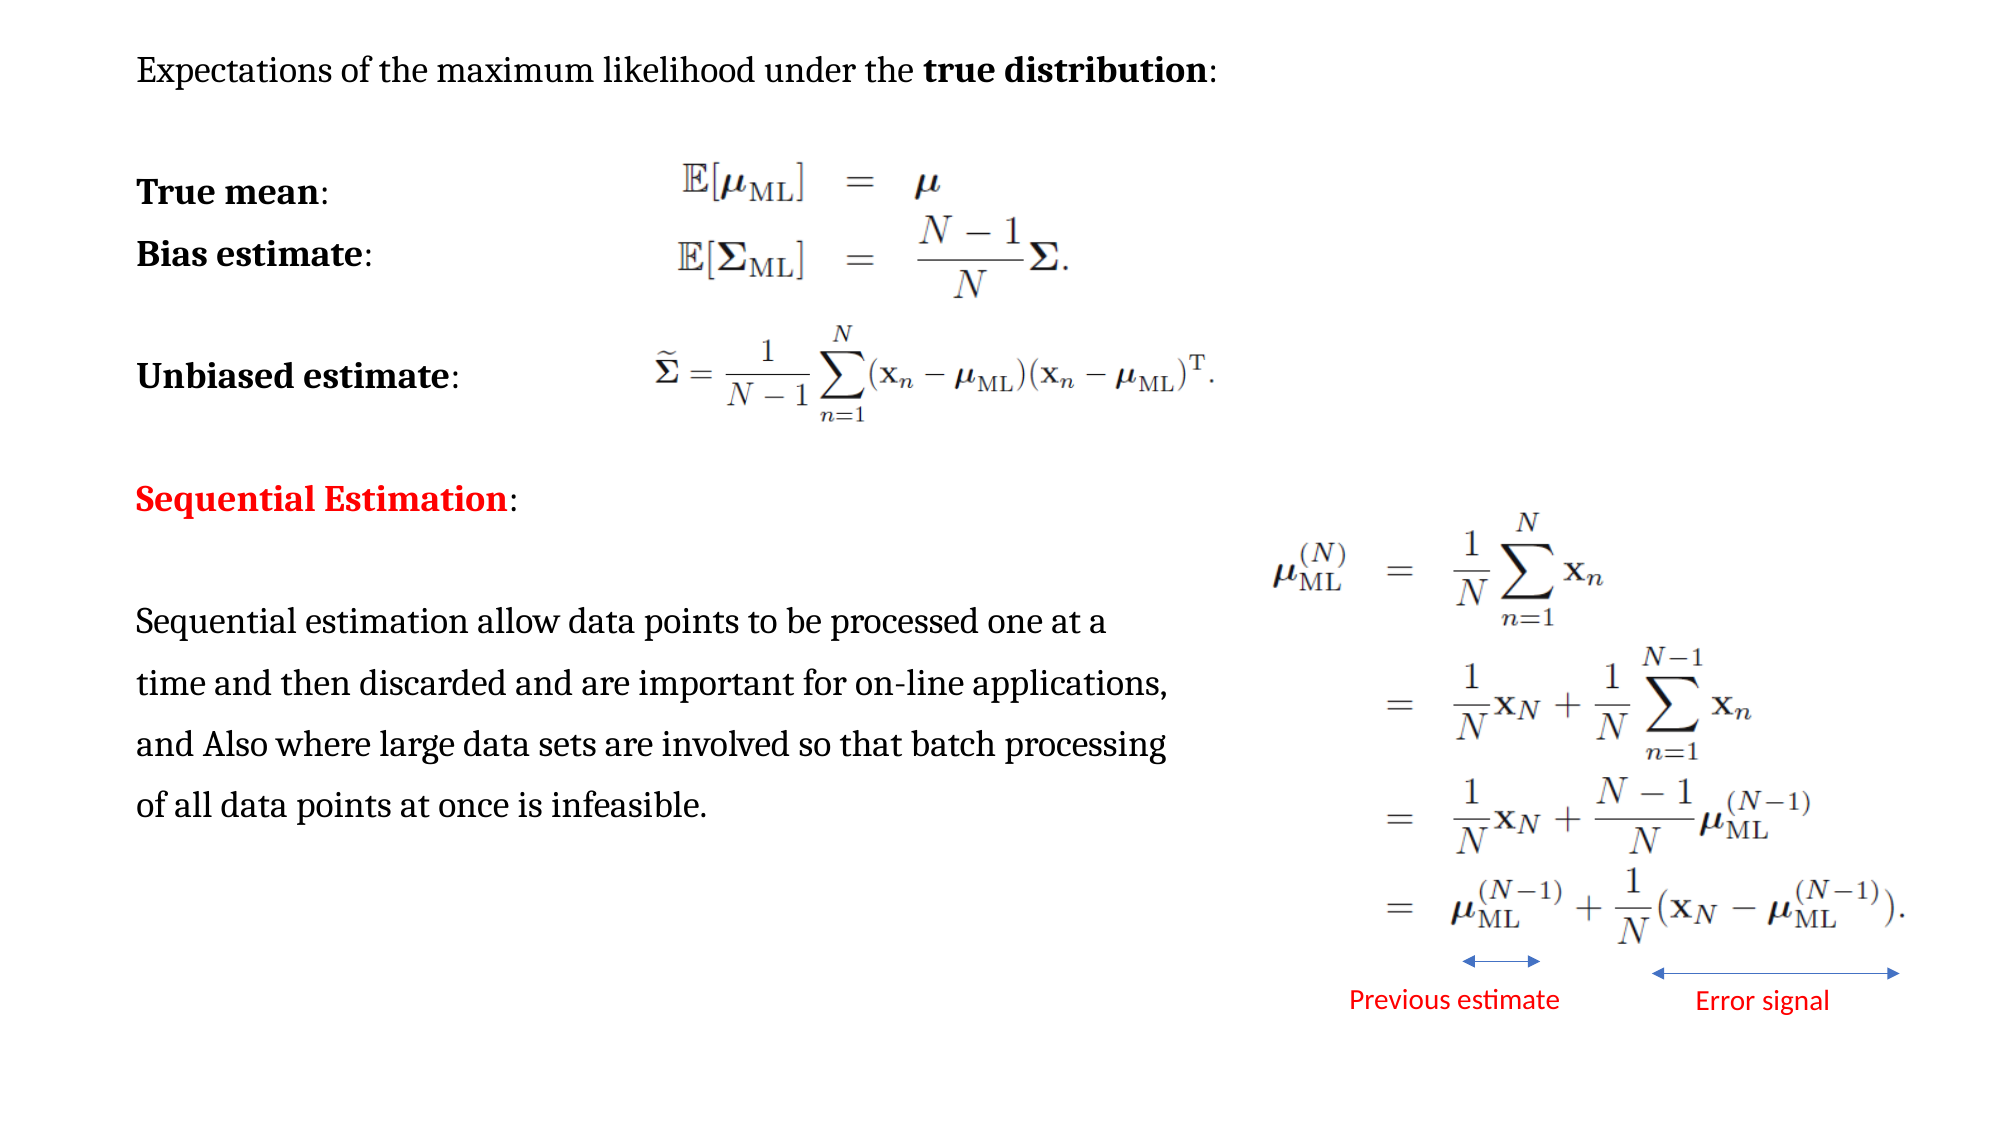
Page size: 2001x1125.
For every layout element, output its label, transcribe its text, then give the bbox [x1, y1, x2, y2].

list Expectations of the maximum likelihood under the true distribution: True mean: Bias estimate: Unbiased estimate: Sequential Estimation: Sequential estimation allow data points to be processed one at a time and then discarded and are important for on-line applications, and Also where large data sets are involved so that batch processing of all data points at once is infeasible. [121, 42, 1929, 1059]
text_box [1263, 494, 1929, 1034]
picture [632, 140, 1234, 427]
